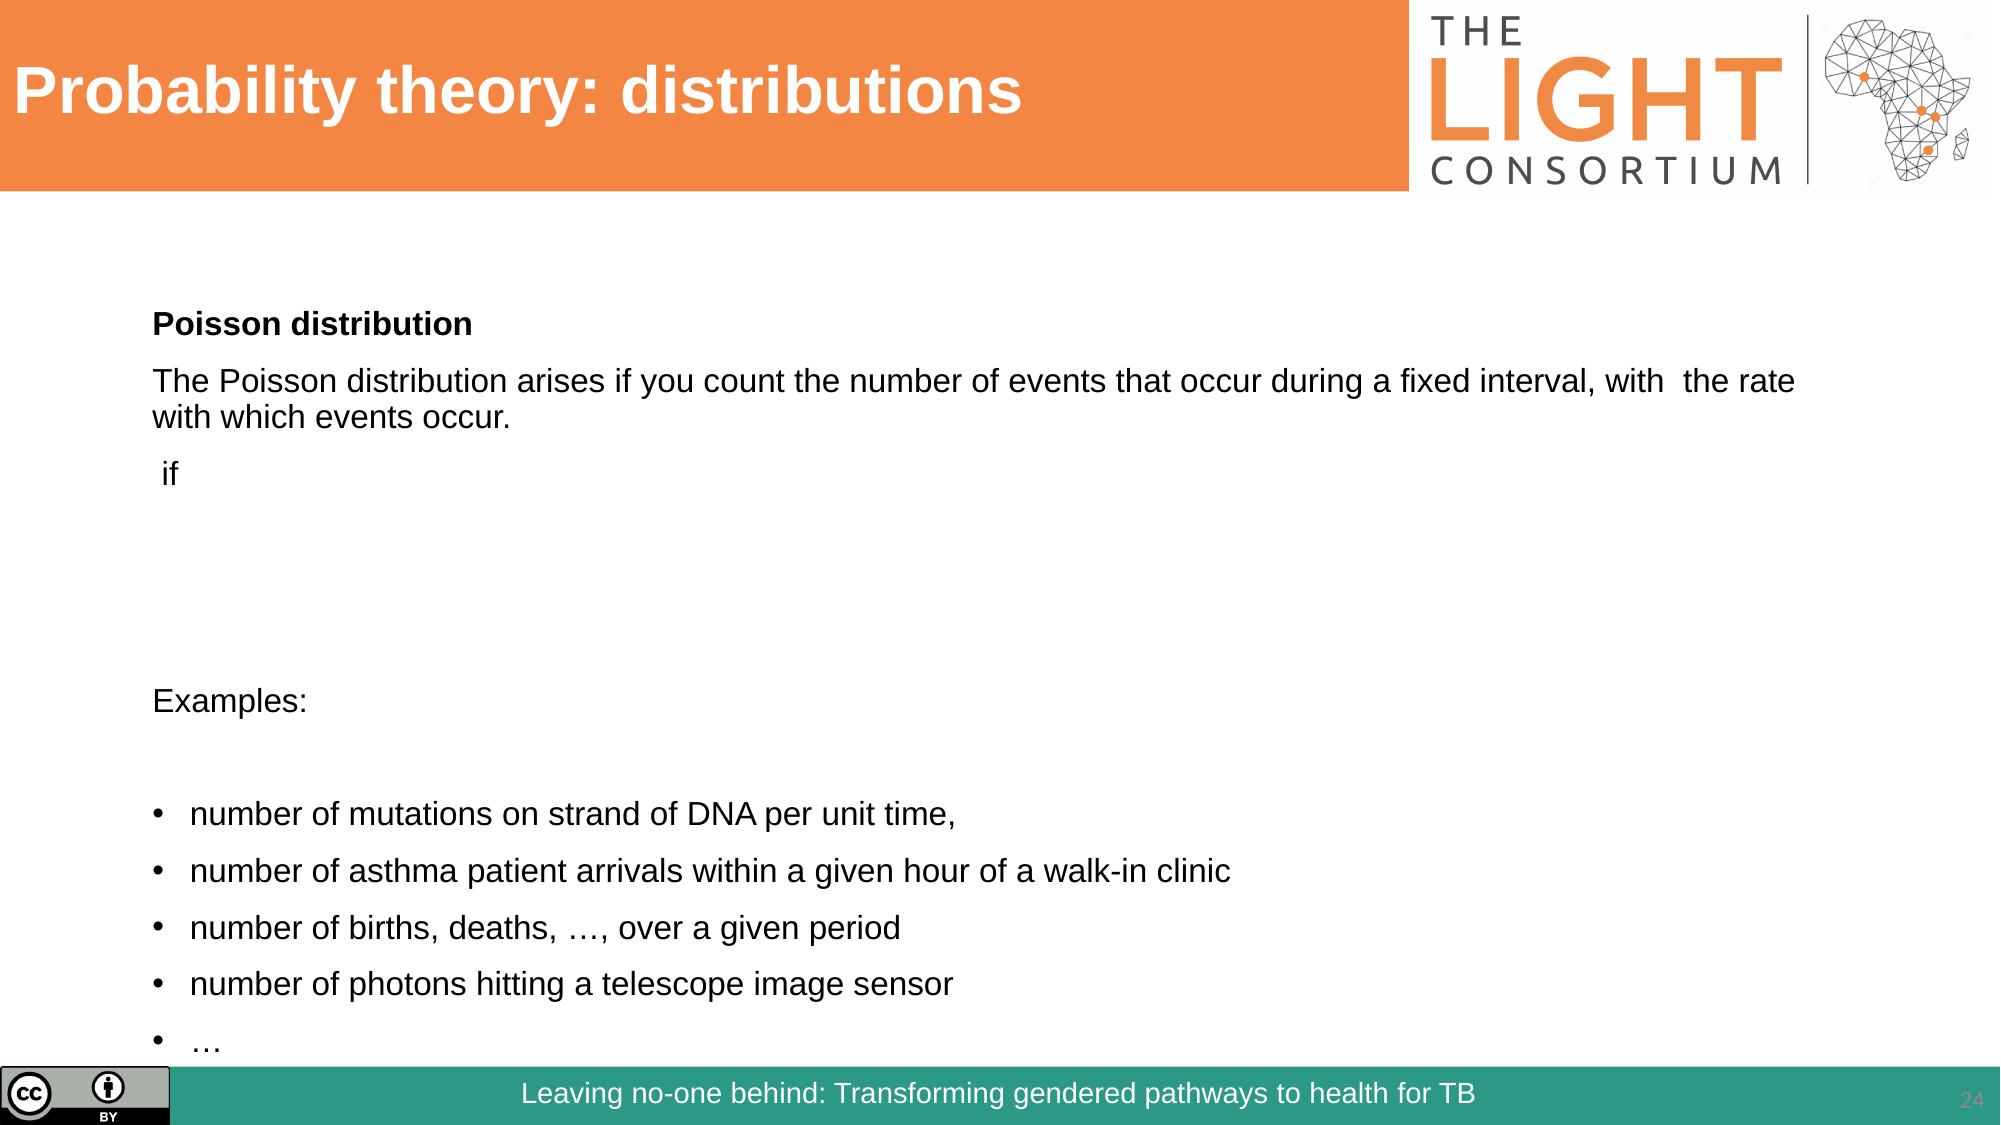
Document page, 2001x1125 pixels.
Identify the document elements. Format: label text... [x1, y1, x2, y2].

picture [0, 1066, 170, 1125]
title Probability theory: distributions [0, 0, 1410, 192]
slide_number ‹#› [1550, 1073, 2000, 1125]
picture [1409, 0, 1989, 201]
